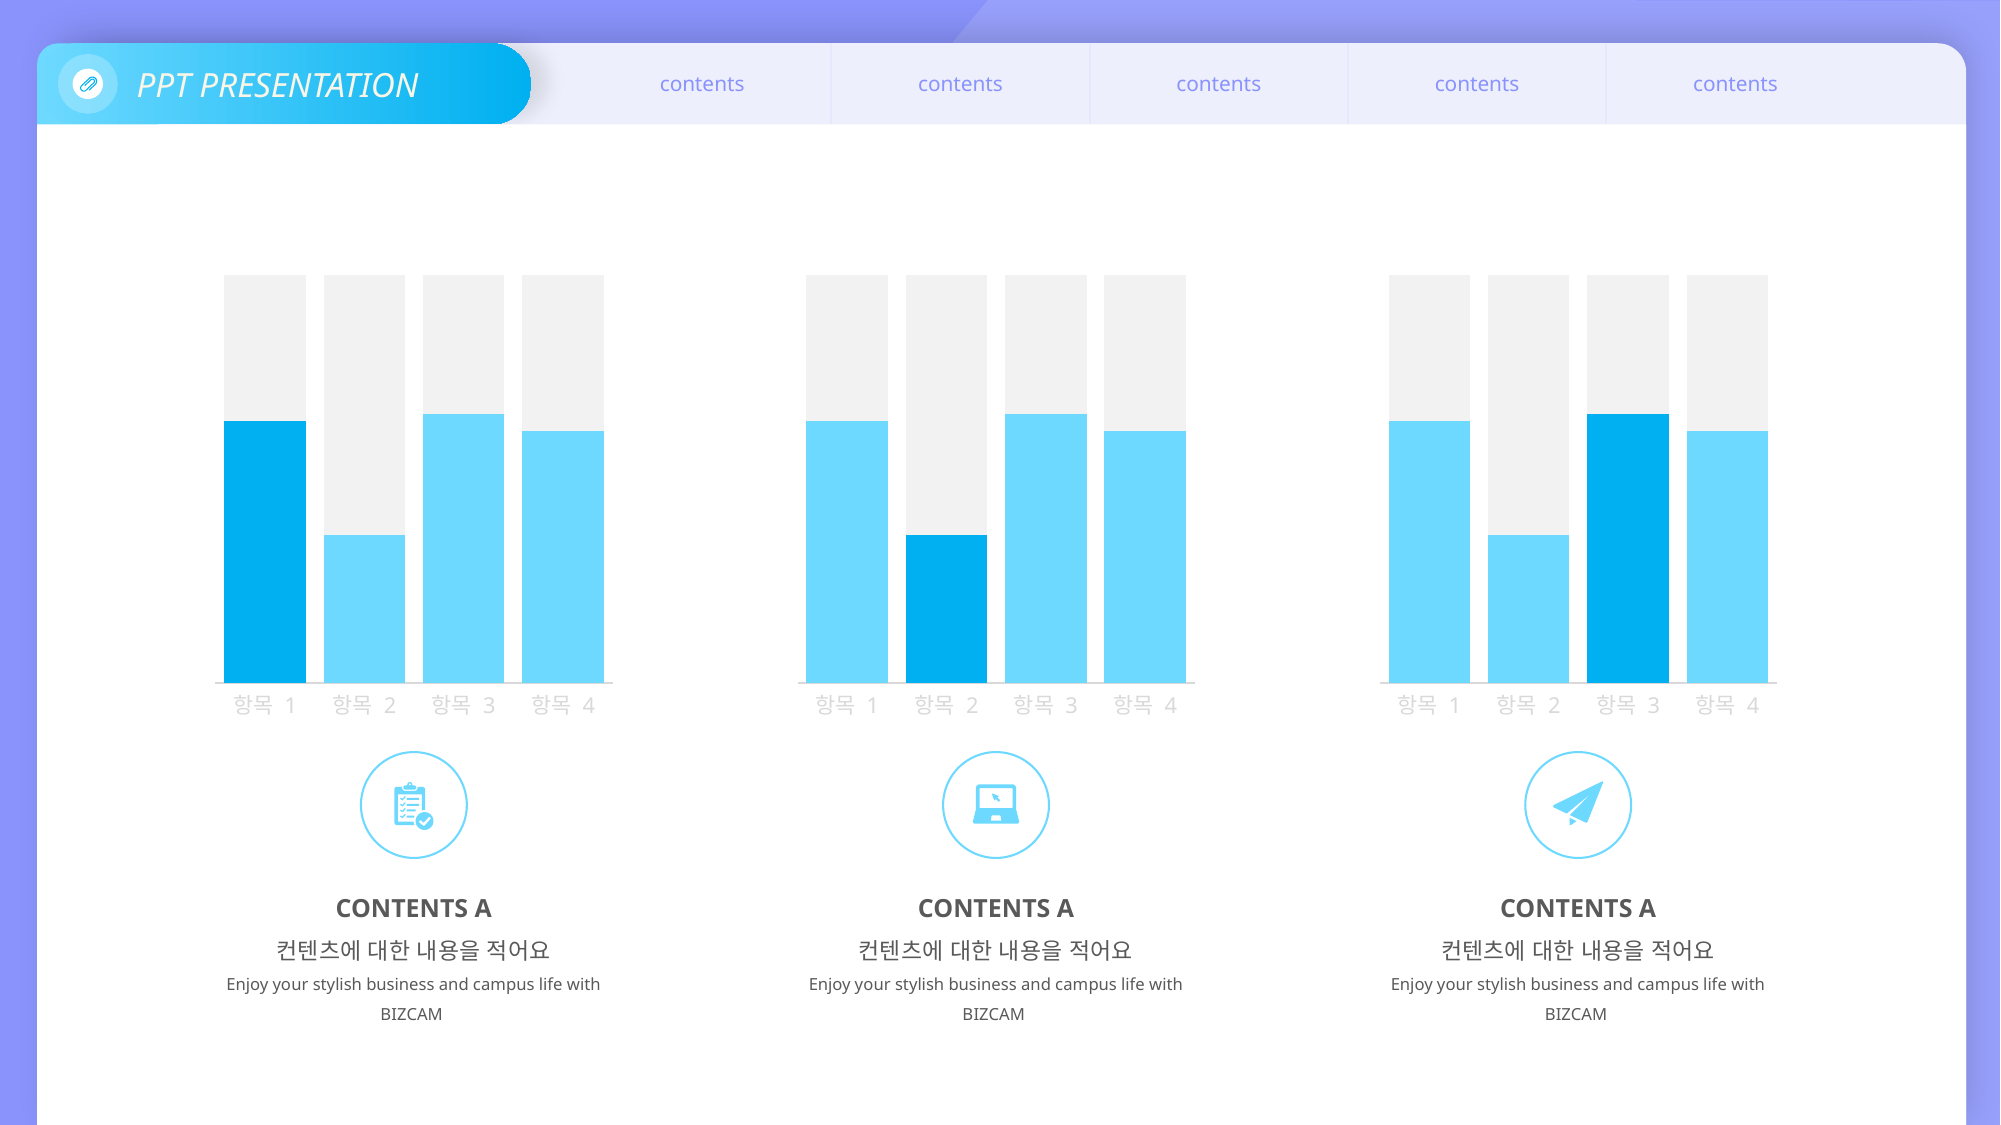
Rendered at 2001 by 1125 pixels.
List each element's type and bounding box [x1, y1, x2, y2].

chart [207, 265, 621, 730]
chart [789, 265, 1204, 730]
text_box [37, 0, 2000, 1125]
chart [1371, 265, 1786, 730]
text_box [972, 784, 1020, 824]
text_box [1553, 781, 1604, 826]
